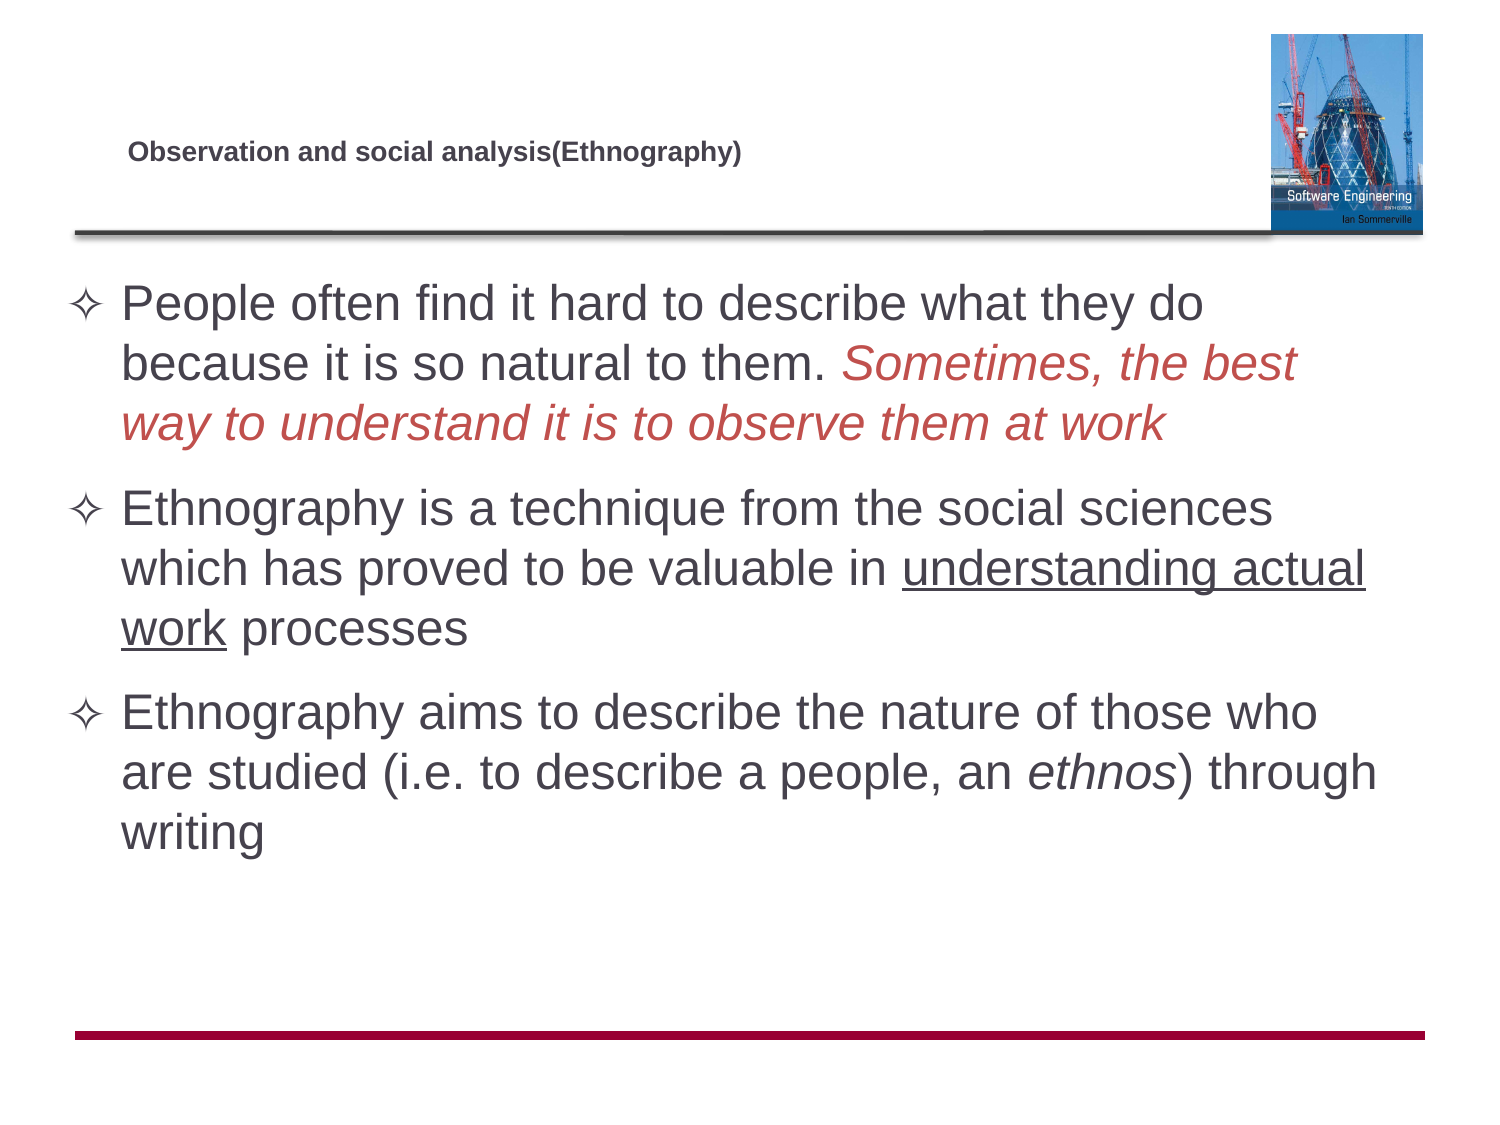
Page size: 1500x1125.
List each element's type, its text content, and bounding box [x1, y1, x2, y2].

list People often find it hard to describe what they do because it is so natural to them. Sometimes, the best way to understand it is to observe them at work Ethnography is a technique from the social sciences which has proved to be valuable in understanding actual work processes Ethnography aims to describe the nature of those who are studied (i.e. to describe a people, an ethnos) through writing [50, 262, 1413, 1075]
title Observation and social analysis(Ethnography) [112, 75, 1388, 175]
picture [1271, 34, 1423, 230]
